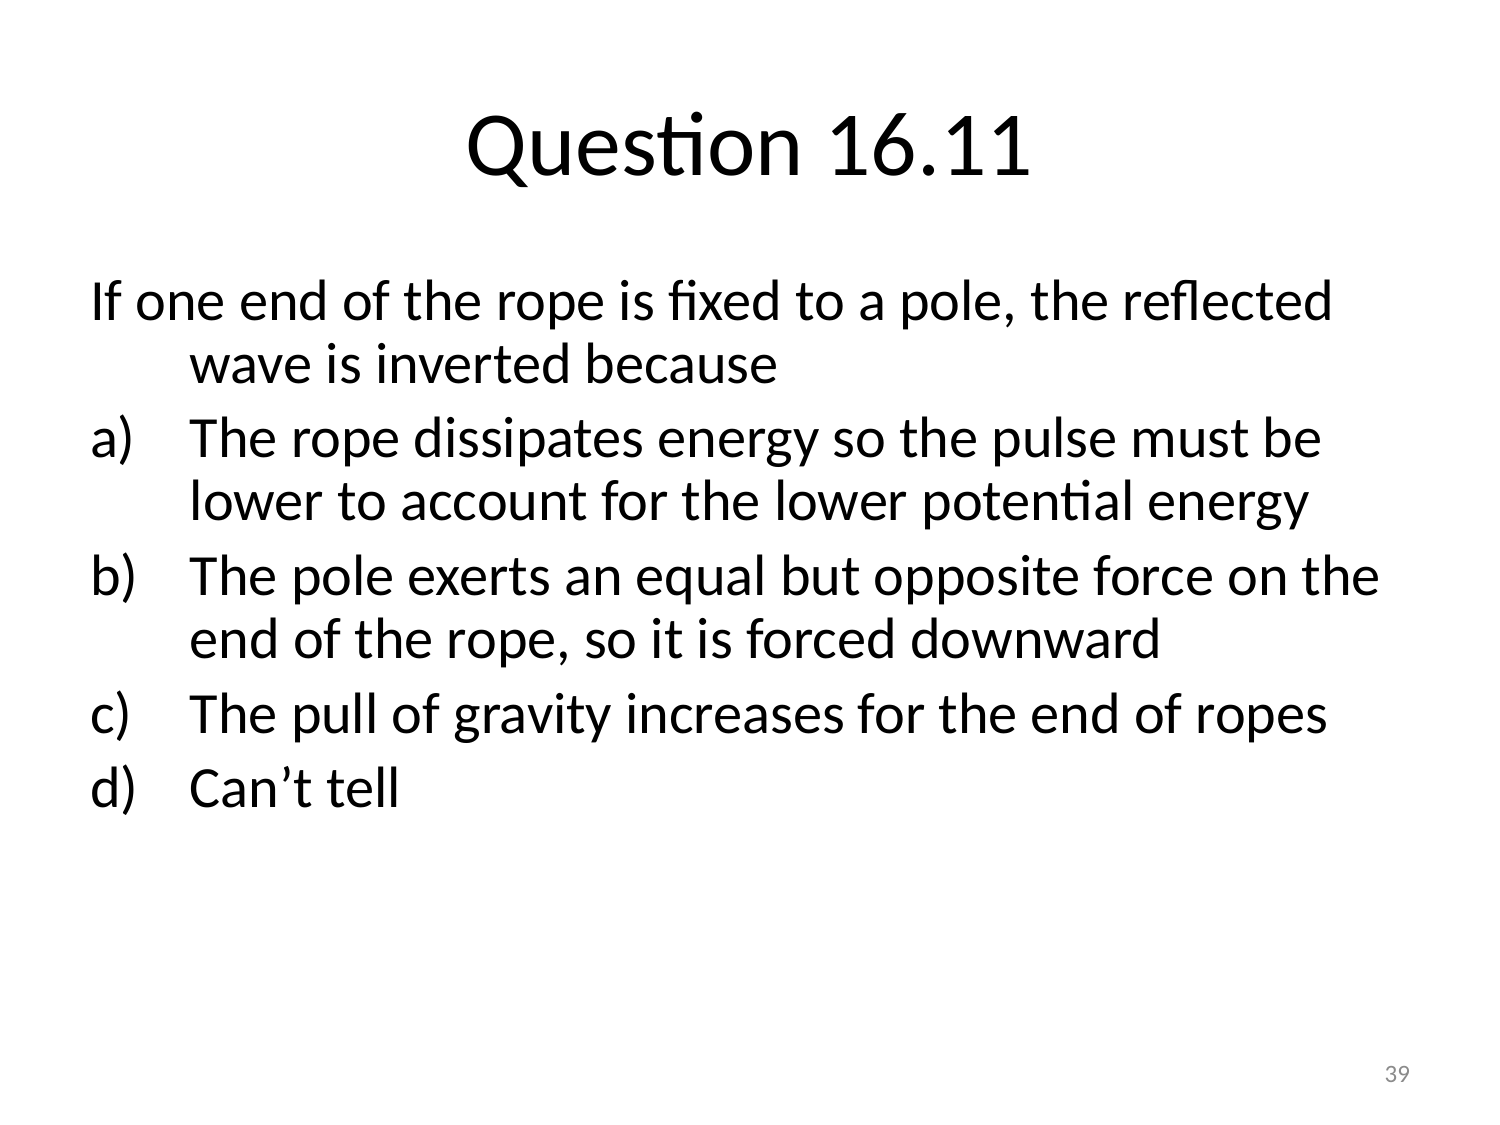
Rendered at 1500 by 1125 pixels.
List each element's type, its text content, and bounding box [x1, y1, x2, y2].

title Question 16.11 [75, 45, 1425, 233]
list If one end of the rope is fixed to a pole, the reflected wave is inverted because The rope dissipates energy so the pulse must be lower to account for the lower potential energy The pole exerts an equal but opposite force on the end of the rope, so it is forced downward The pull of gravity increases for the end of ropes Can’t tell [75, 262, 1425, 1005]
slide_number 39 [1074, 1042, 1425, 1103]
